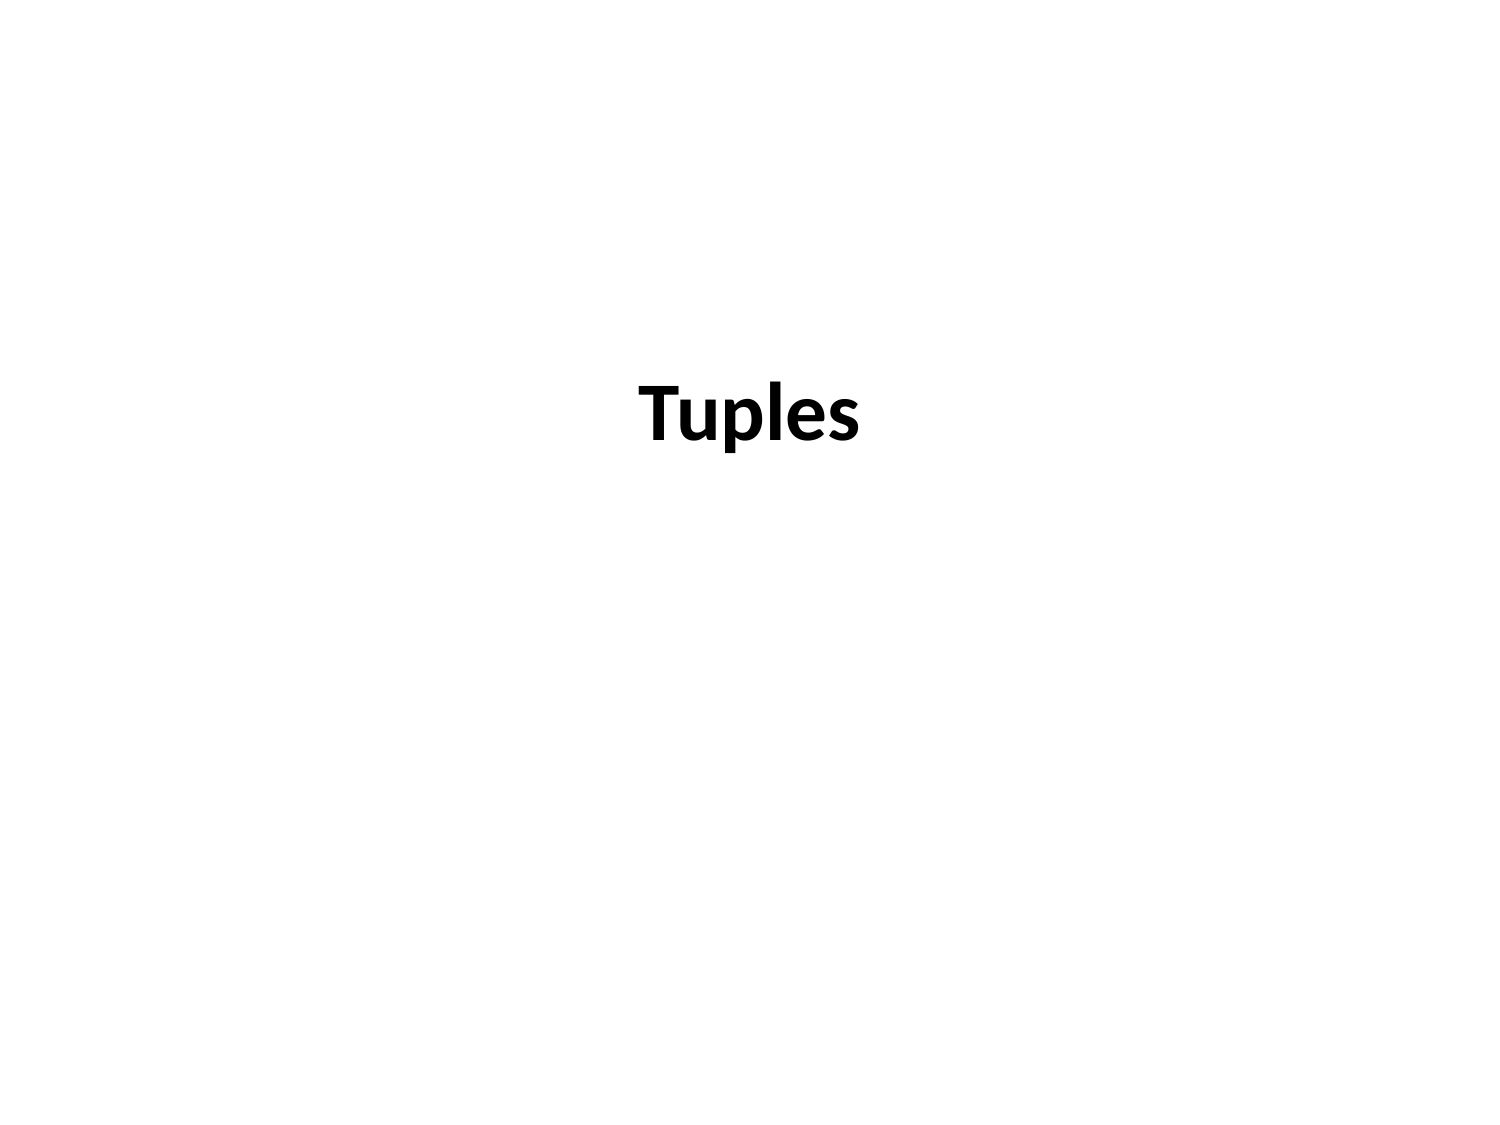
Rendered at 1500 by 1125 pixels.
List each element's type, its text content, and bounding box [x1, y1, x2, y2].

title Tuples [112, 349, 1388, 953]
